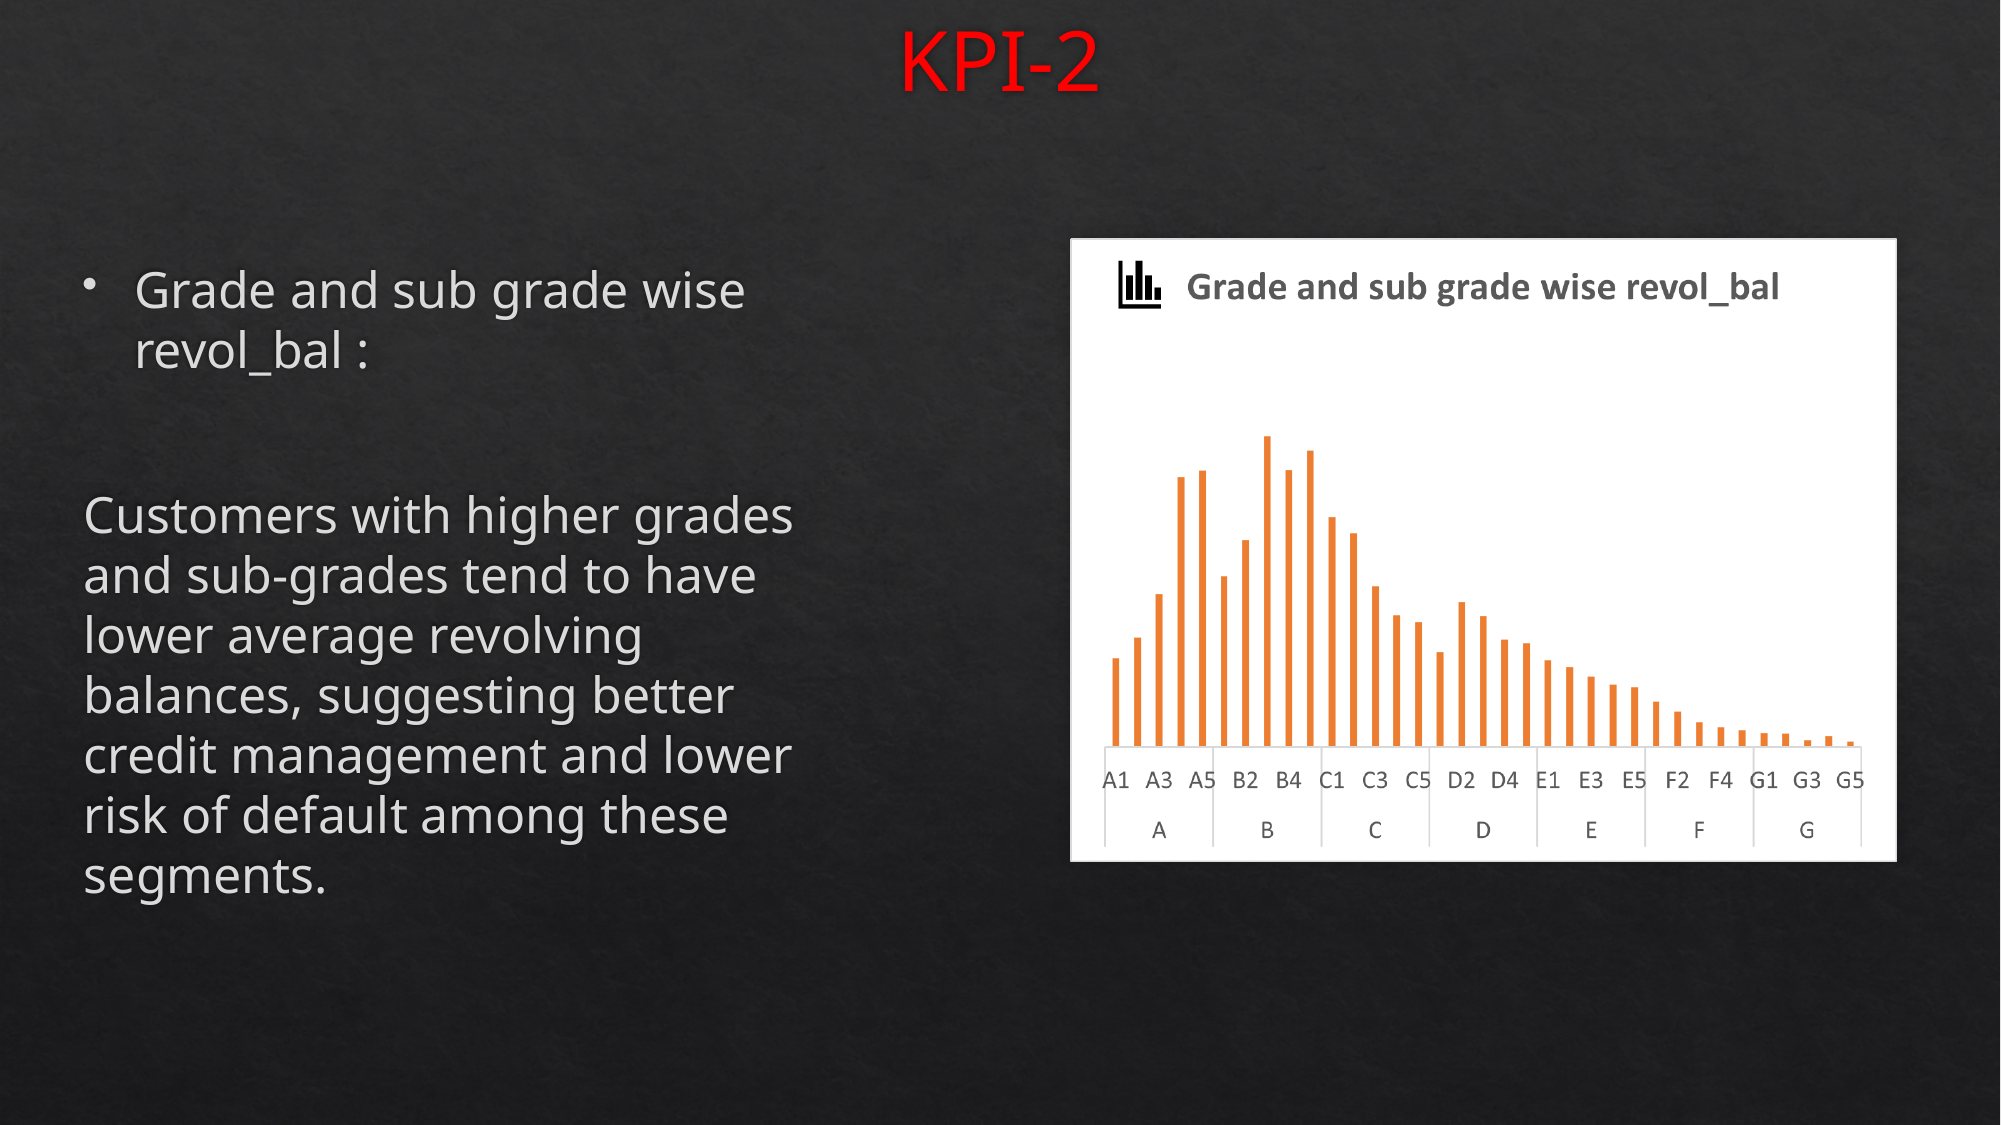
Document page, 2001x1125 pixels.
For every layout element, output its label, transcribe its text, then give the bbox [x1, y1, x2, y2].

list Grade and sub grade wise revol_bal : Customers with higher grades and sub-grades tend to have lower average revolving balances, suggesting better credit management and lower risk of default among these segments. [62, 250, 881, 1044]
picture [1070, 237, 1897, 863]
title KPI-2 [150, 8, 1850, 108]
